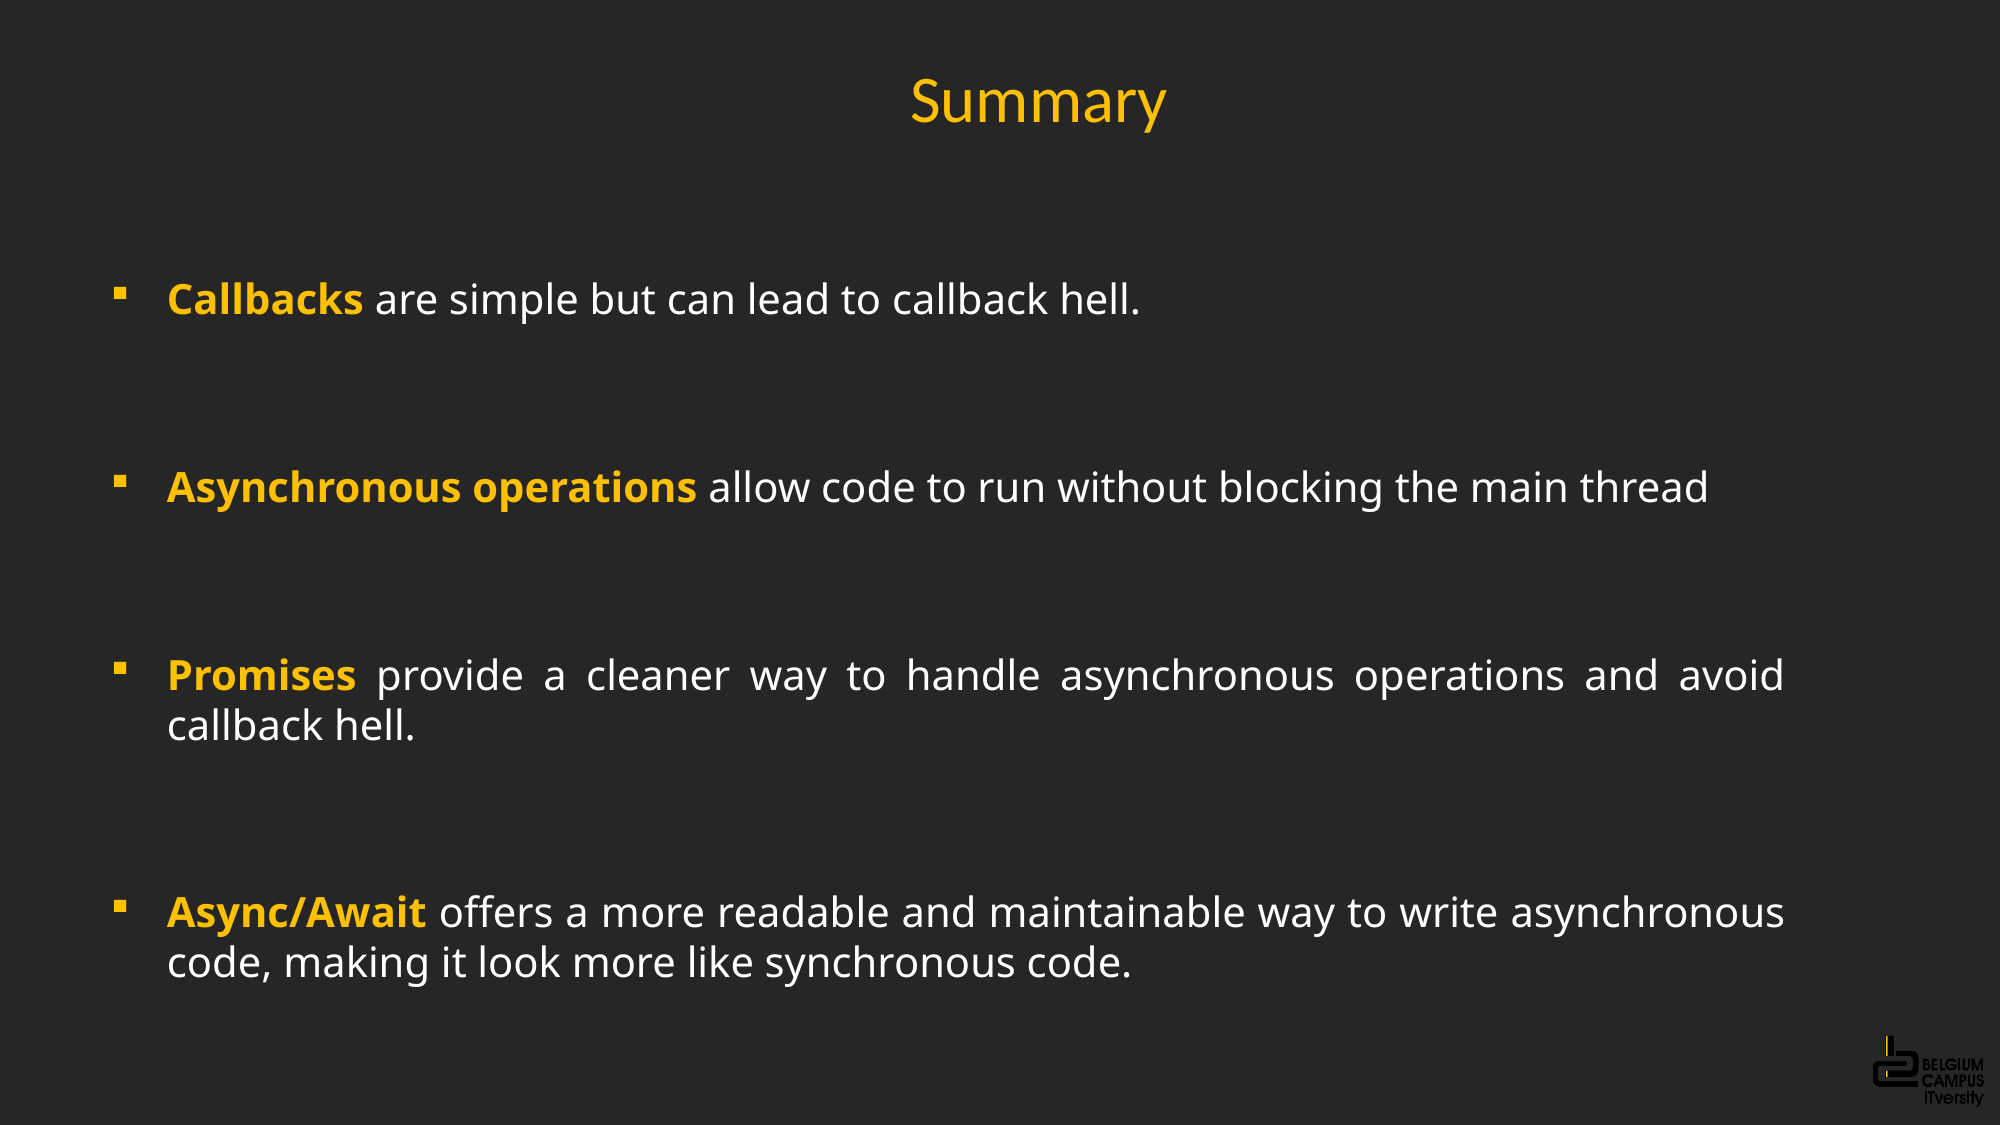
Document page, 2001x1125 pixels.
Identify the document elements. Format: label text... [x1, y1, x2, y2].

picture [1863, 1026, 2001, 1116]
text_box Summary [455, 48, 1624, 143]
text_box Callbacks are simple but can lead to callback hell. Asynchronous operations allow code to run without blocking the main thread Promises provide a cleaner way to handle asynchronous operations and avoid callback hell. Async/Await offers a more readable and maintainable way to write asynchronous code, making it look more like synchronous code. [95, 265, 1801, 994]
